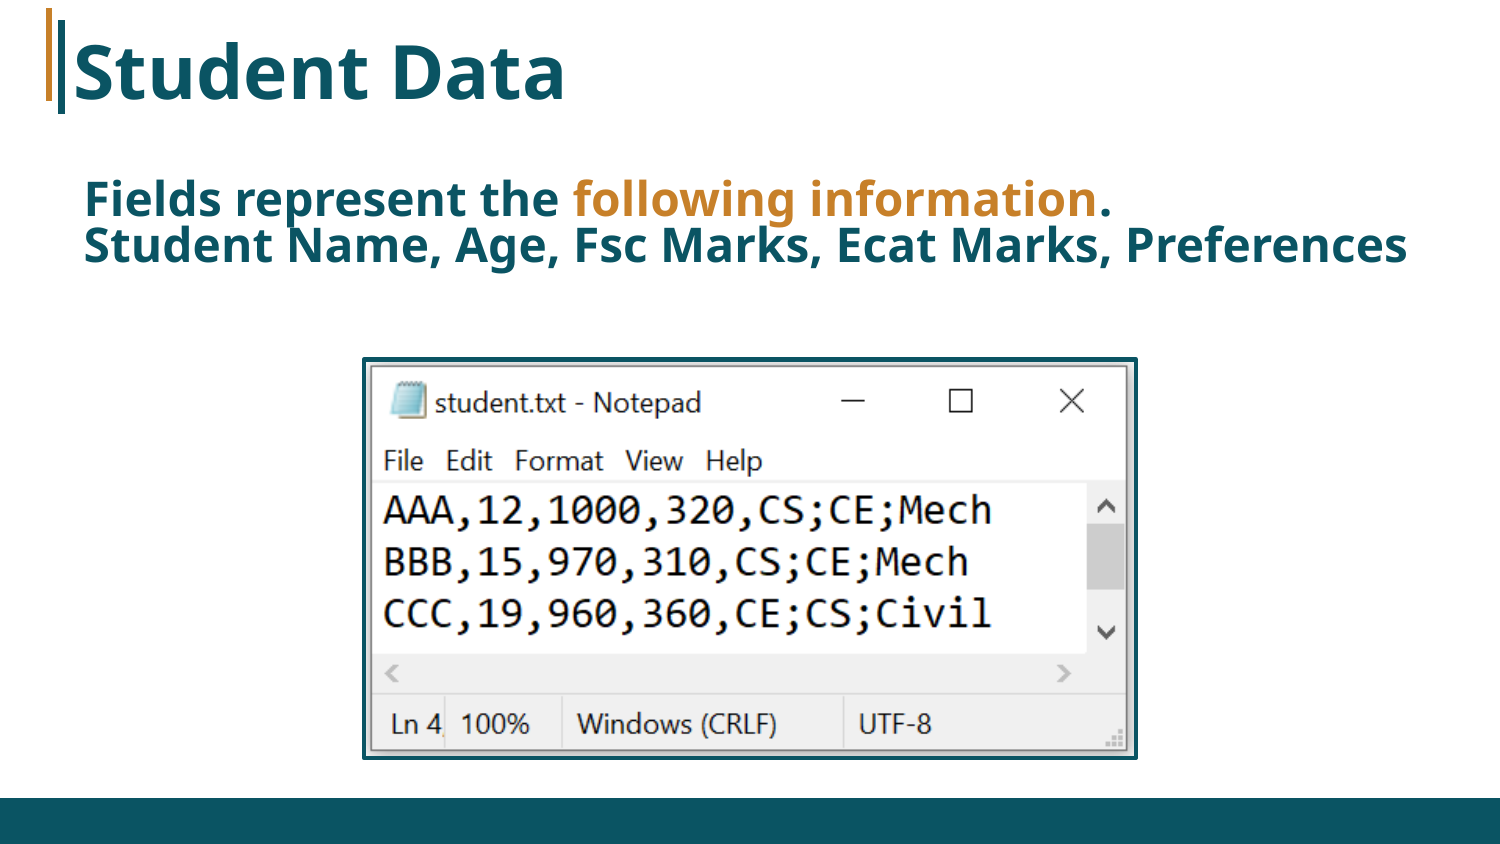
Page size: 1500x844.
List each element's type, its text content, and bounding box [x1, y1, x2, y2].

title Student Data [0, 0, 1500, 130]
subtitle Fields represent the following information. Student Name, Age, Fsc Marks, Ecat Marks, Preferences [68, 164, 1500, 345]
text_box [0, 798, 1500, 844]
picture [366, 361, 1134, 756]
